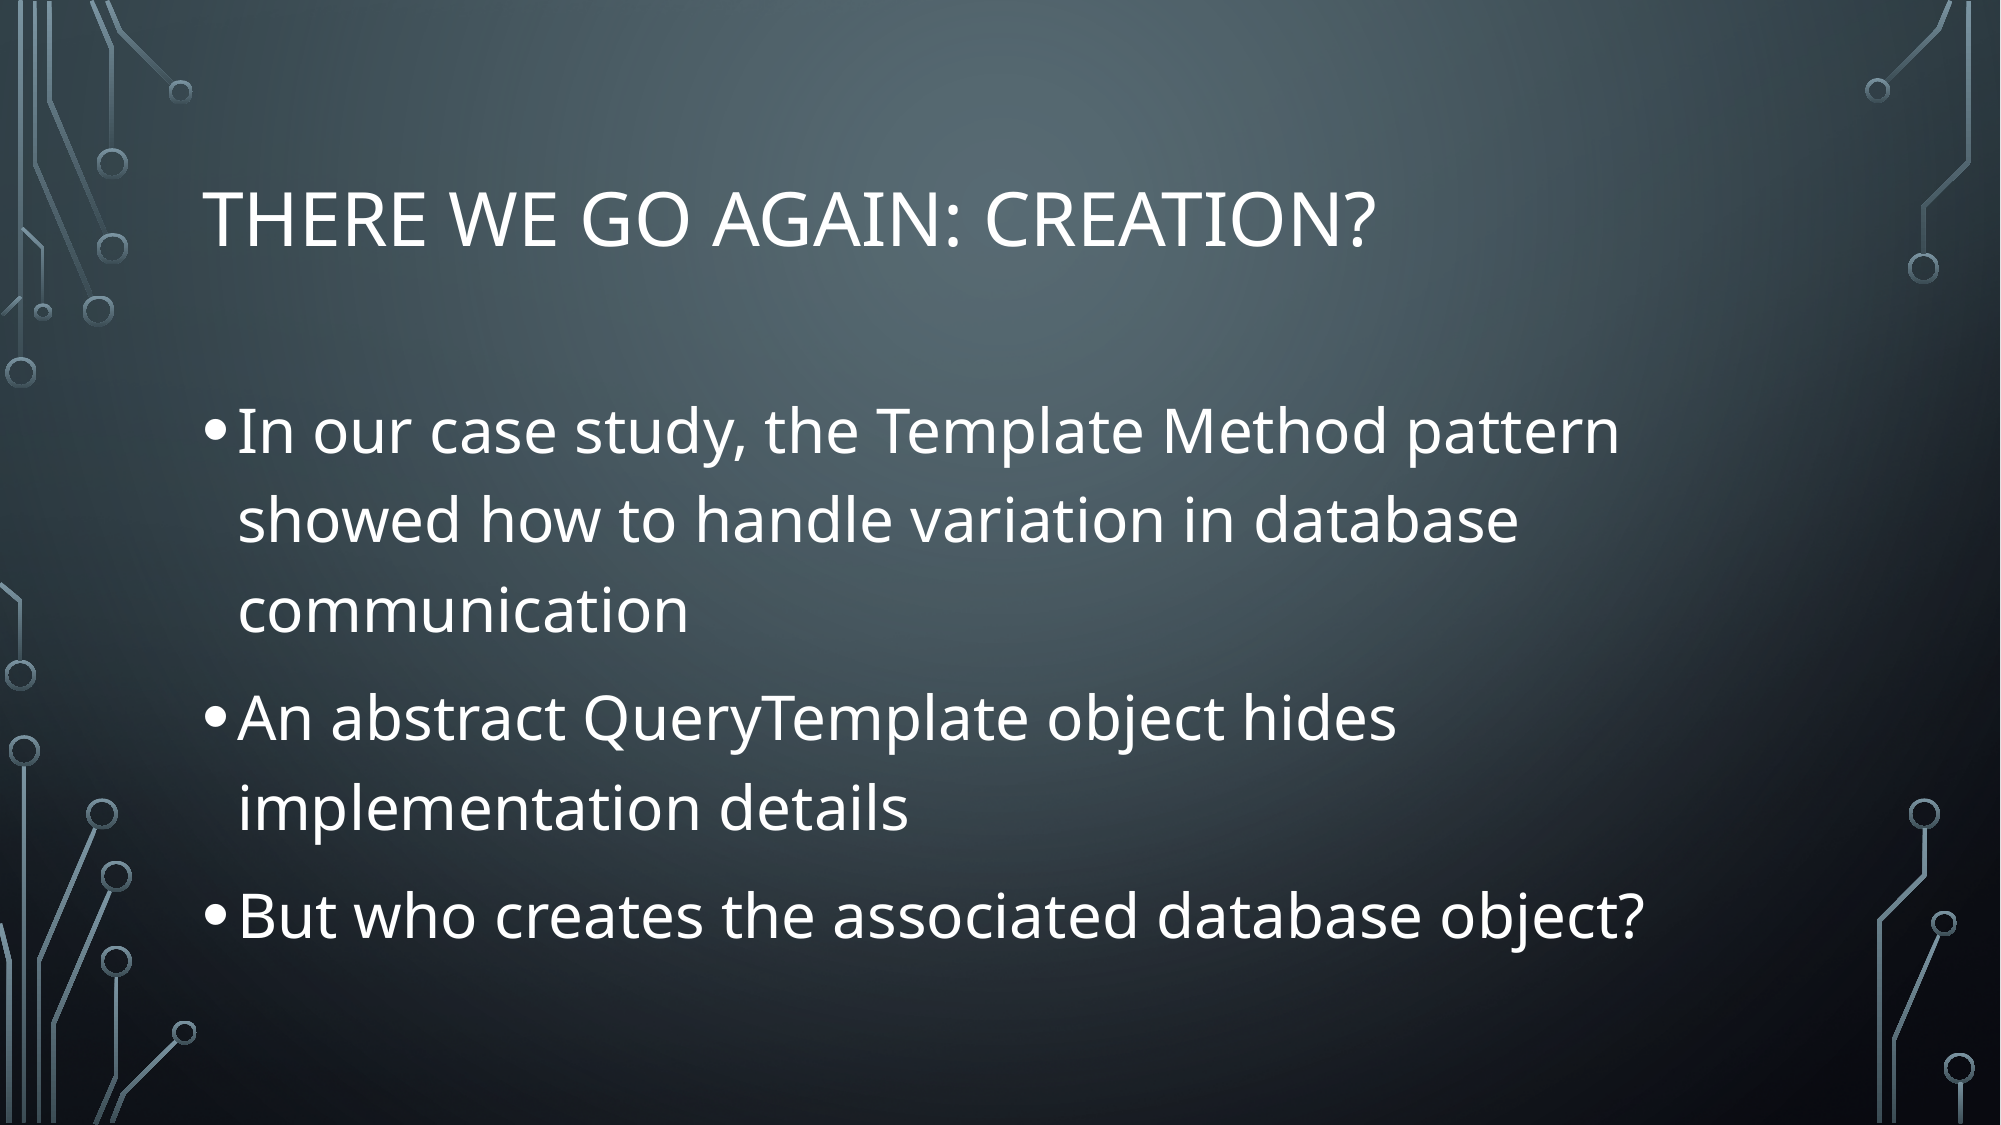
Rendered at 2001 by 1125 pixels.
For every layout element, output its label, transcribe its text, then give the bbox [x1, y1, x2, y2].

list In our case study, the Template Method pattern showed how to handle variation in database communication An abstract QueryTemplate object hides implementation details But who creates the associated database object? [187, 369, 1813, 963]
title There we go again: creation? [187, 101, 1813, 344]
